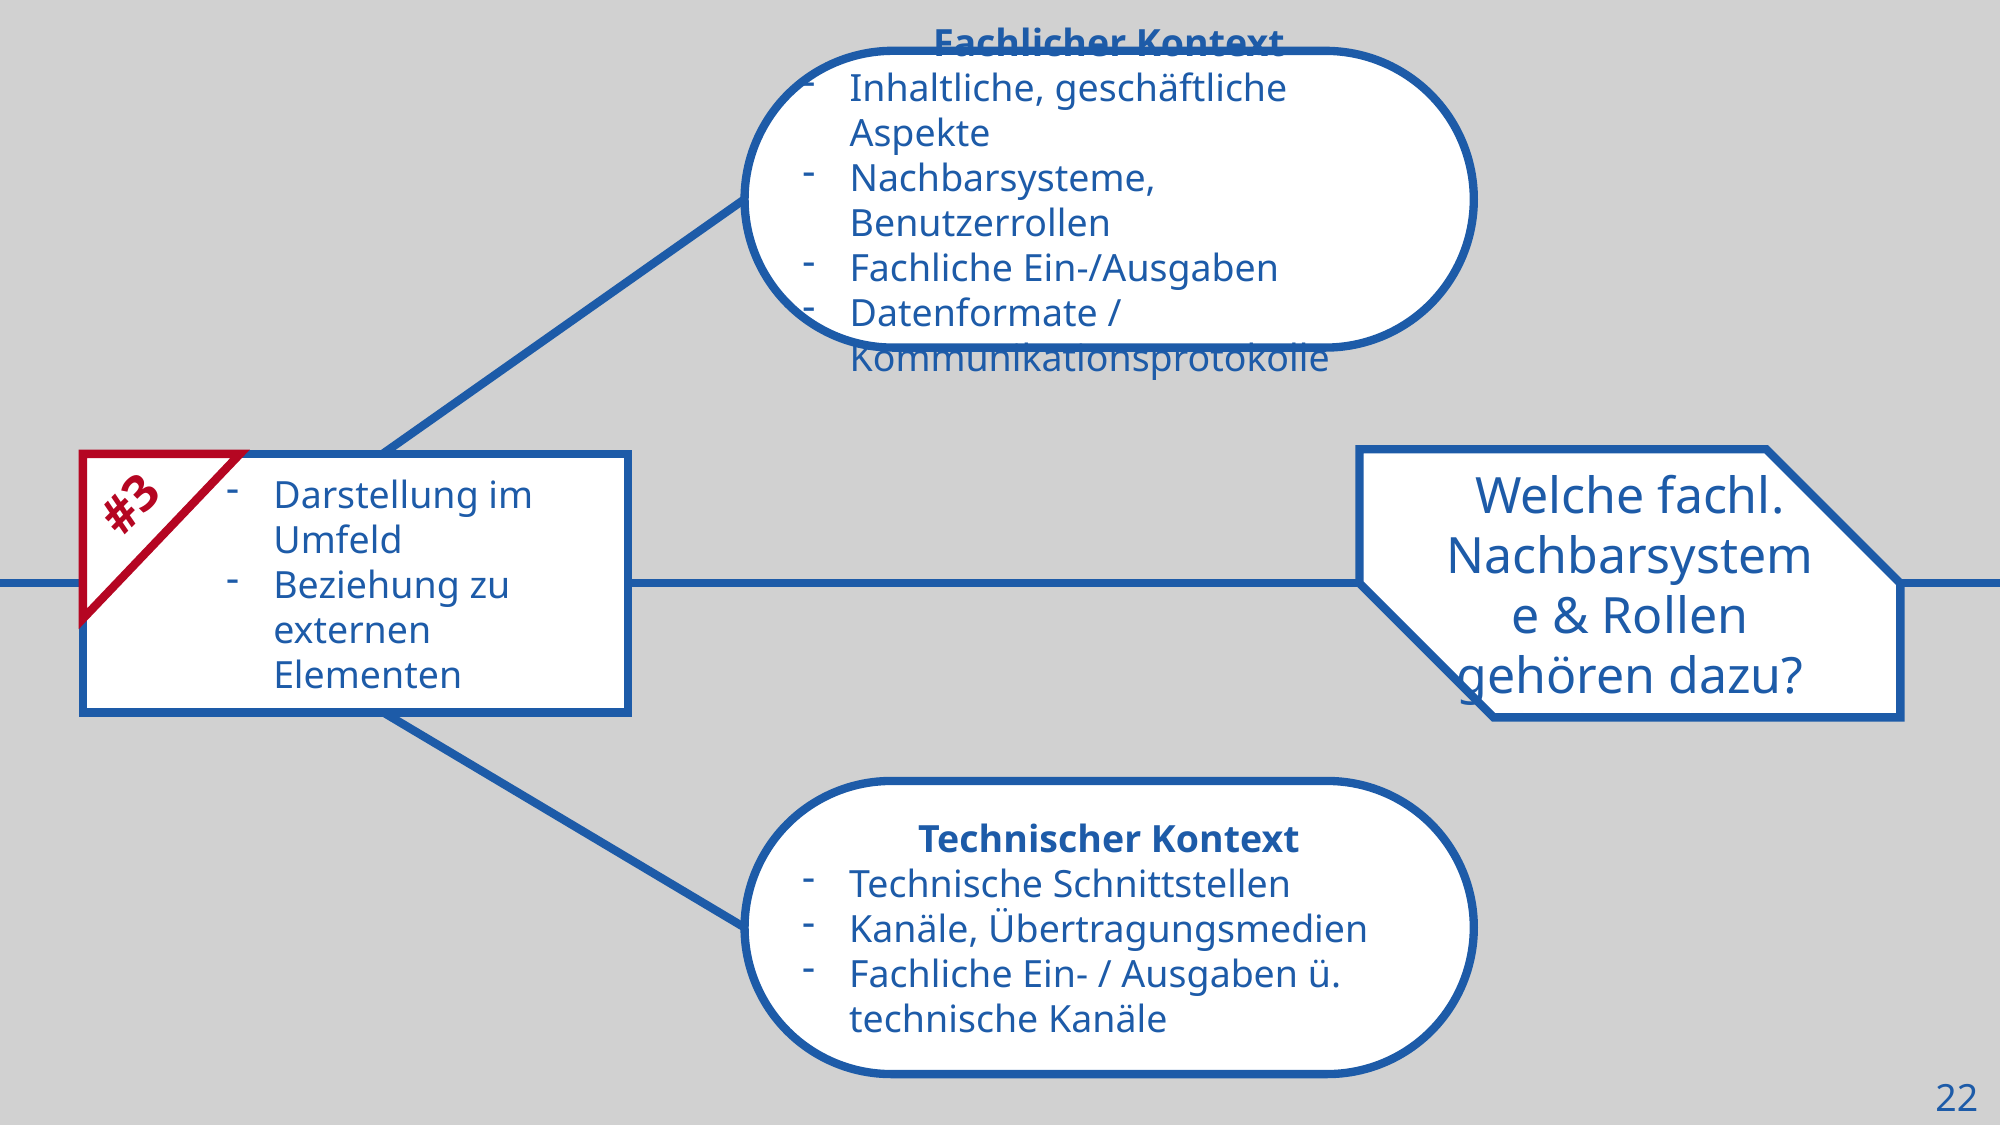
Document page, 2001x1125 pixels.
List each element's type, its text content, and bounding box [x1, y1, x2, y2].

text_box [329, 680, 1475, 1075]
text_box Welche fachl. Nachbarsysteme & Rollen gehören dazu? [1358, 584, 1902, 719]
text_box 22 [1918, 1066, 1996, 1125]
text_box Welche fachl. Nachbarsysteme & Rollen gehören dazu? [1357, 447, 1902, 582]
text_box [0, 453, 629, 713]
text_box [329, 50, 1475, 492]
